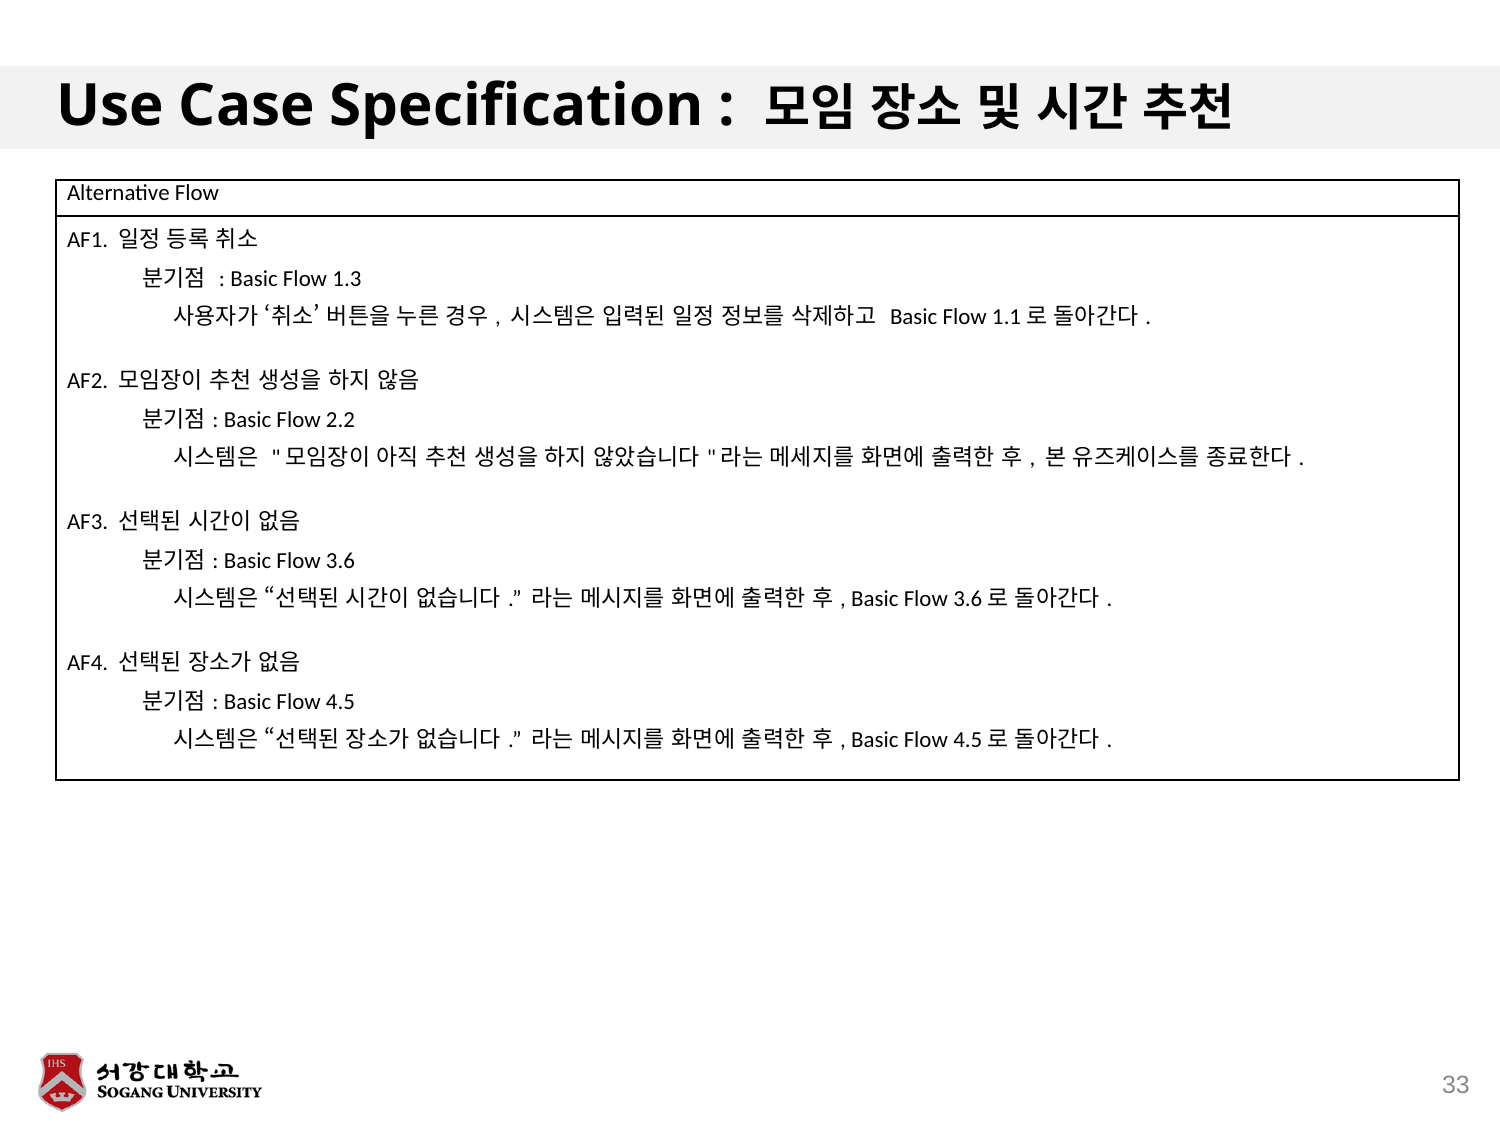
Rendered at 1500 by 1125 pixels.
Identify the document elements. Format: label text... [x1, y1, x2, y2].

title Use Case Specification : 모임 장소 및 시간 추천 [41, 64, 1459, 149]
table_cell AF1. 일정 등록 취소 분기점 : Basic Flow 1.3 사용자가 ‘취소’ 버튼을 누른 경우, 시스템은 입력된 일정 정보를 삭제하고 Basic Flow 1.1로 돌아간다. AF2. 모임장이 추천 생성을 하지 않음 분기점: Basic Flow 2.2 시스템은 "모임장이 아직 추천 생성을 하지 않았습니다"라는 메세지를 화면에 출력한 후, 본 유즈케이스를 종료한다. AF3. 선택된 시간이 없음 분기점: Basic Flow 3.6 시스템은 “선택된 시간이 없습니다.” 라는 메시지를 화면에 출력한 후, Basic Flow 3.6로 돌아간다. AF4. 선택된 장소가 없음 분기점: Basic Flow 4.5 시스템은 “선택된 장소가 없습니다.” 라는 메시지를 화면에 출력한 후, Basic Flow 4.5로 돌아간다. [57, 217, 1458, 779]
table_header Alternative Flow [57, 181, 1458, 215]
slide_number 33 [1147, 1053, 1485, 1114]
picture [0, 1031, 294, 1125]
